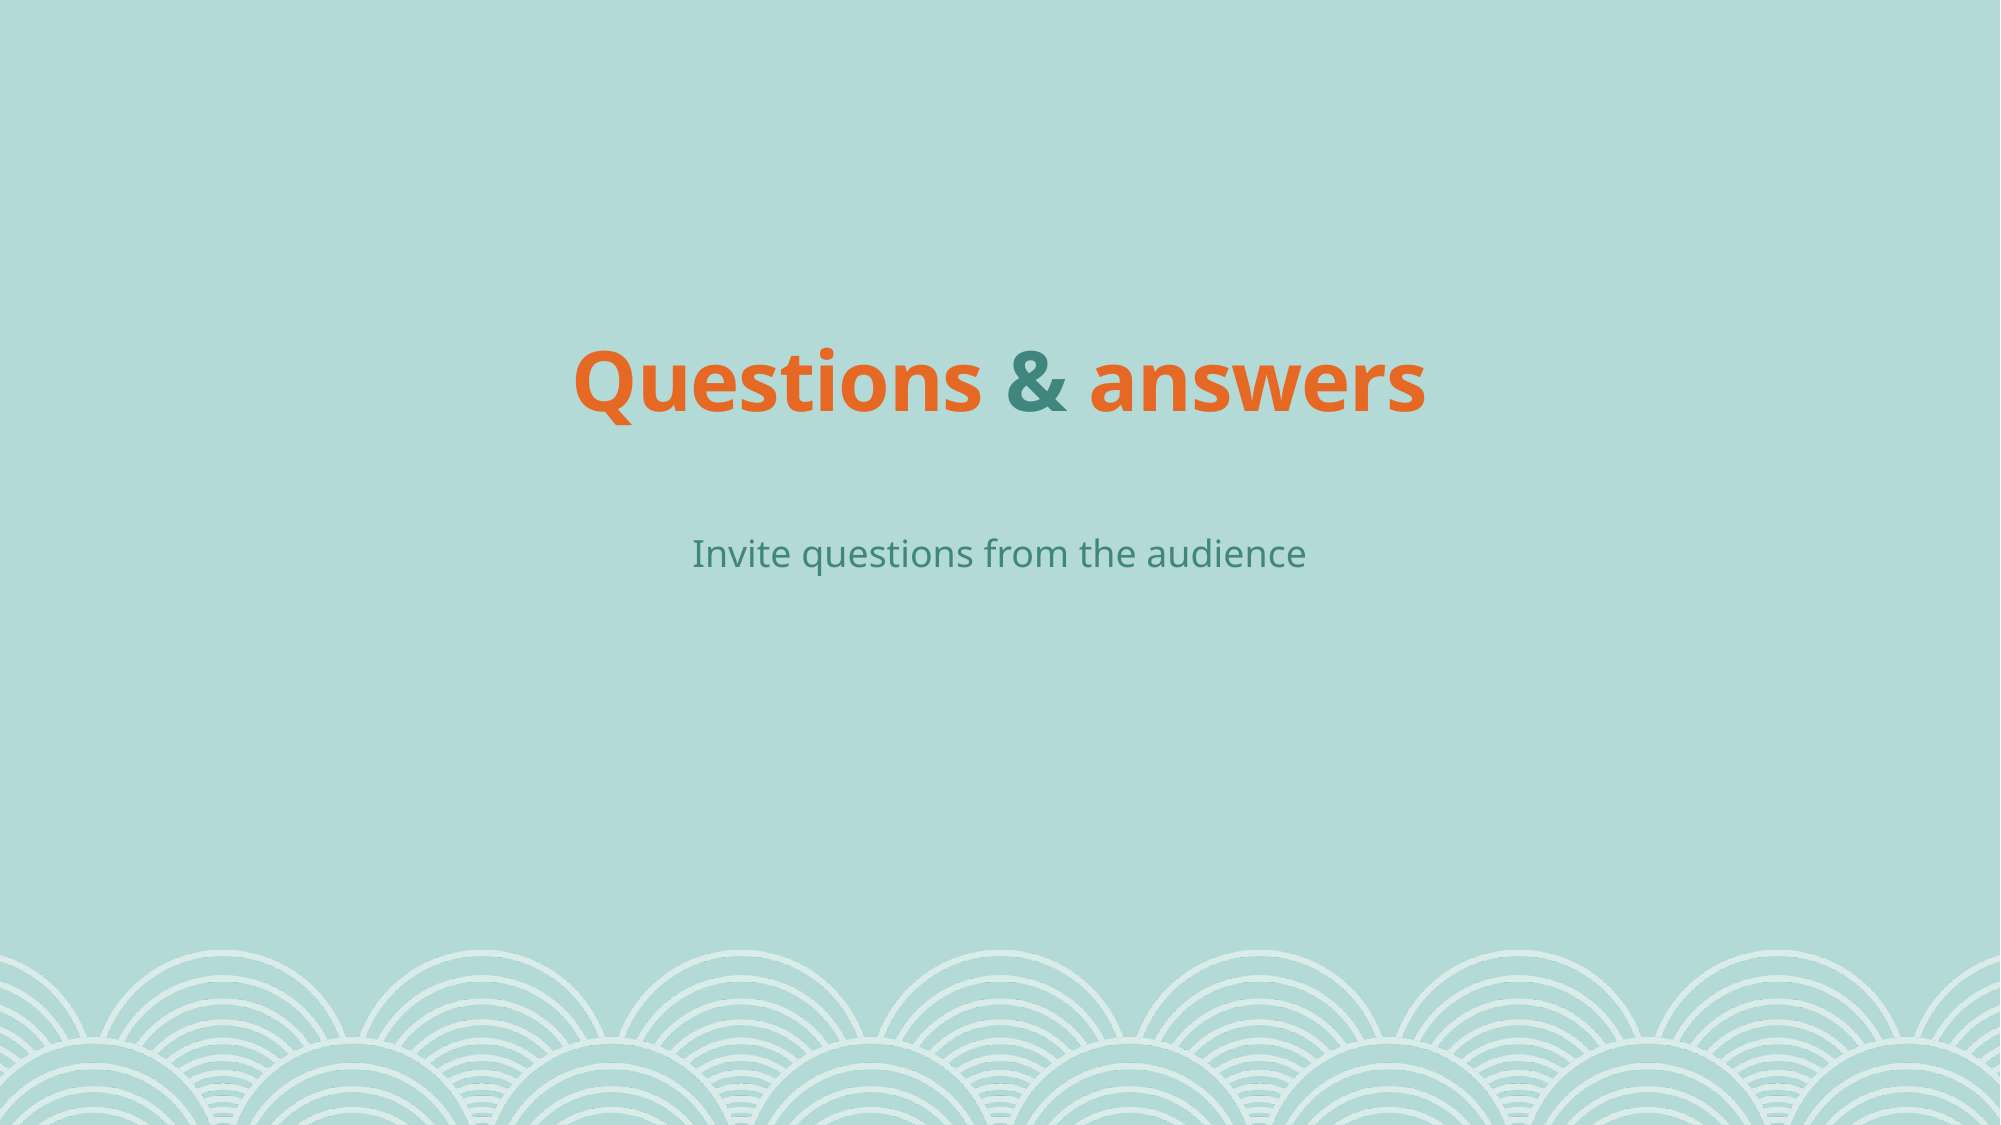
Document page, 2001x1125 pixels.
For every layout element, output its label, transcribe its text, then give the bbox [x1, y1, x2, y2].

title Questions & answers [250, 327, 1750, 429]
list Invite questions from the audience [360, 534, 1640, 787]
